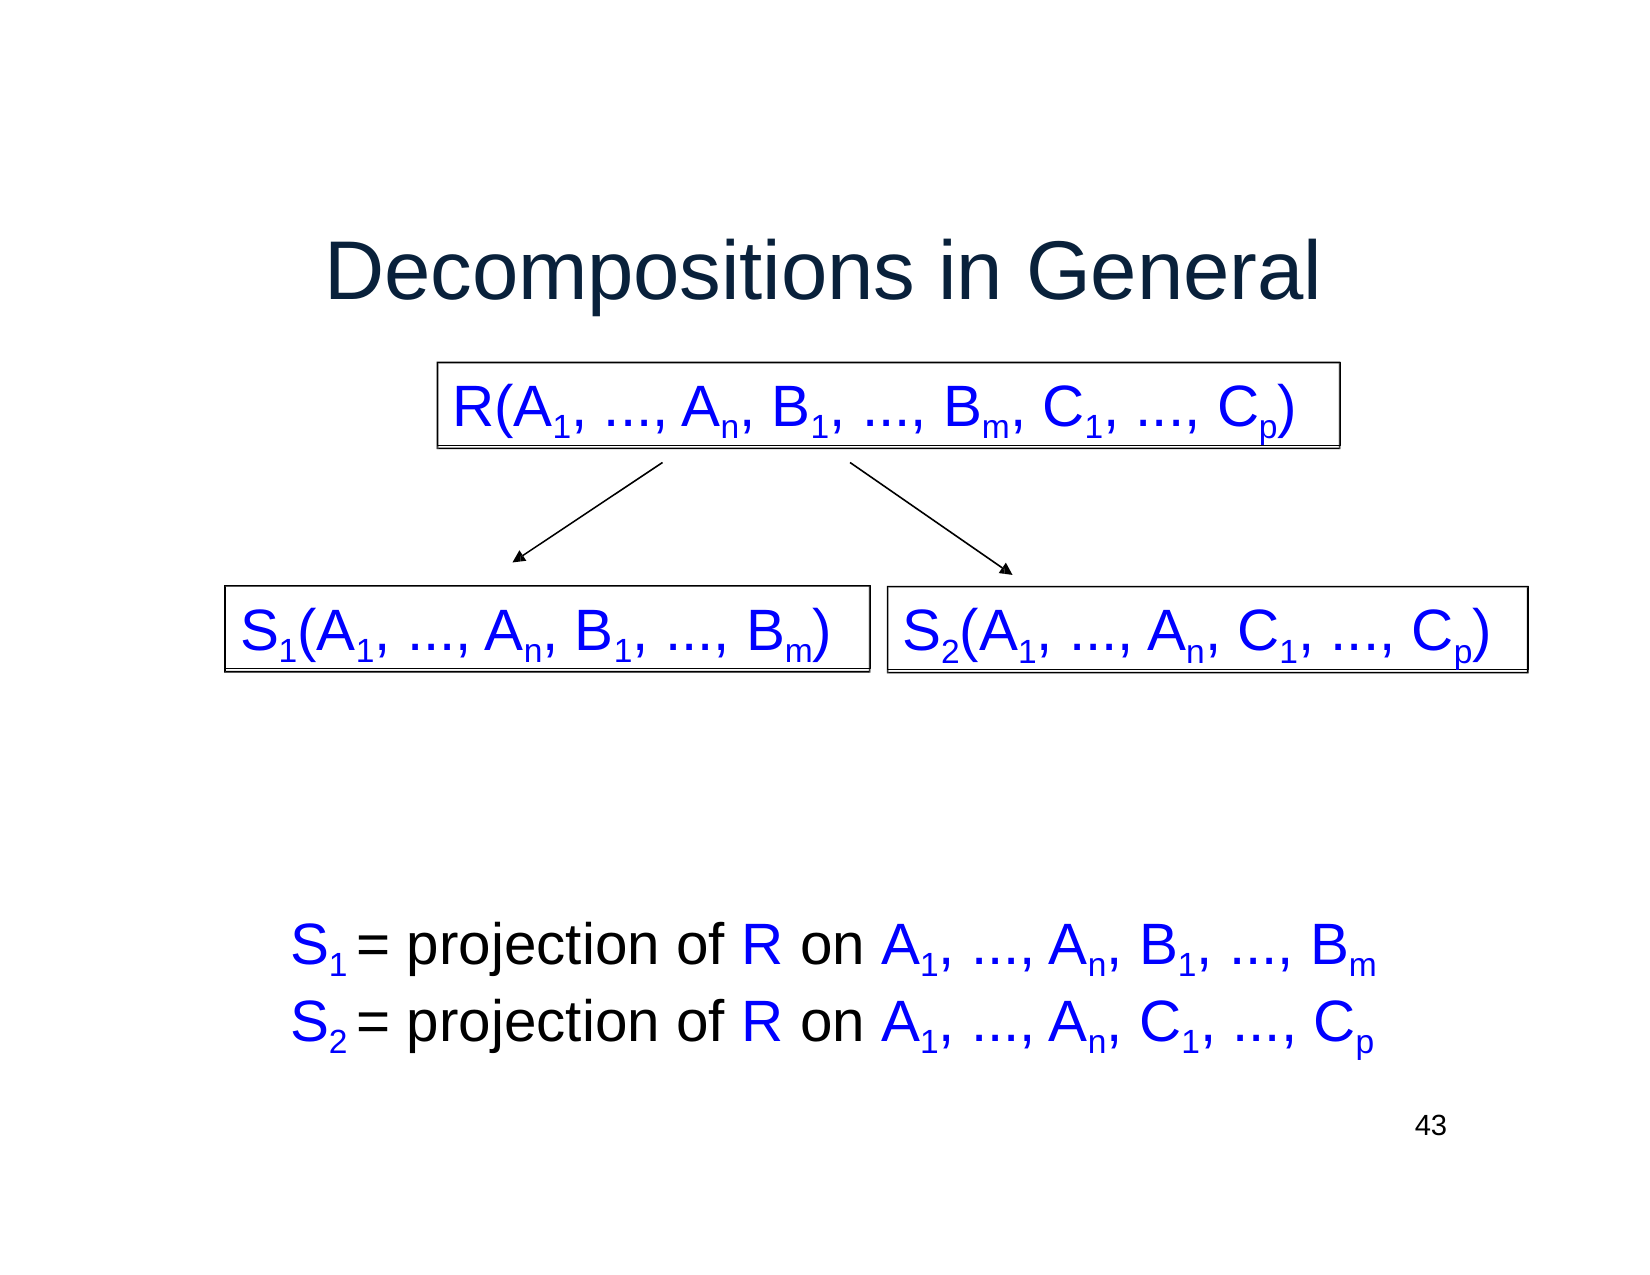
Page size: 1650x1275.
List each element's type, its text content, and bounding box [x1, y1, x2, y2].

text_box [886, 585, 1529, 674]
text_box [849, 461, 1013, 575]
title Decompositions in General [322, 214, 1328, 430]
text_box S1(A1, ..., An, B1, ..., Bm) [224, 585, 871, 669]
text_box R(A1, ..., An, B1, ..., Bm, C1, ..., Cp) [437, 362, 1340, 446]
text_box [436, 361, 1341, 450]
text_box S1 = projection of R on A1, ..., An, B1, ..., Bm S2 = projection of R on A1, ..., An, C1, ..., Cp [283, 903, 1402, 1061]
text_box [512, 461, 663, 563]
text_box S2(A1, ..., An, C1, ..., Cp) [887, 586, 1529, 670]
text_box [224, 669, 871, 673]
text_box 43 [1408, 1107, 1454, 1142]
